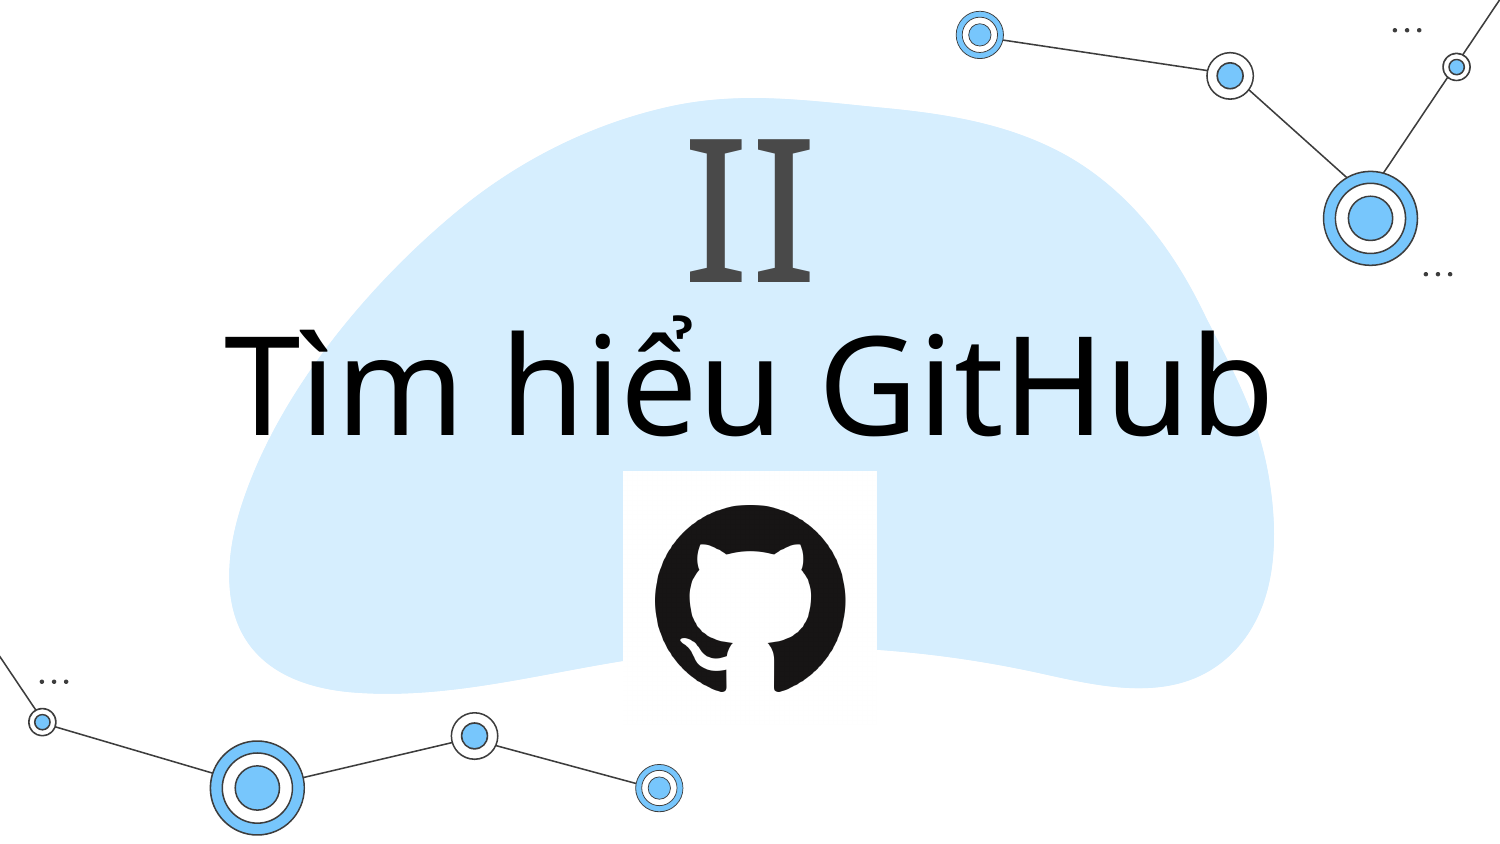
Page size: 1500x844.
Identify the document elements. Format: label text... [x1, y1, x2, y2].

picture [623, 471, 877, 725]
text_box Tìm hiểu GitHub [209, 290, 1291, 470]
title II [0, 139, 1500, 267]
